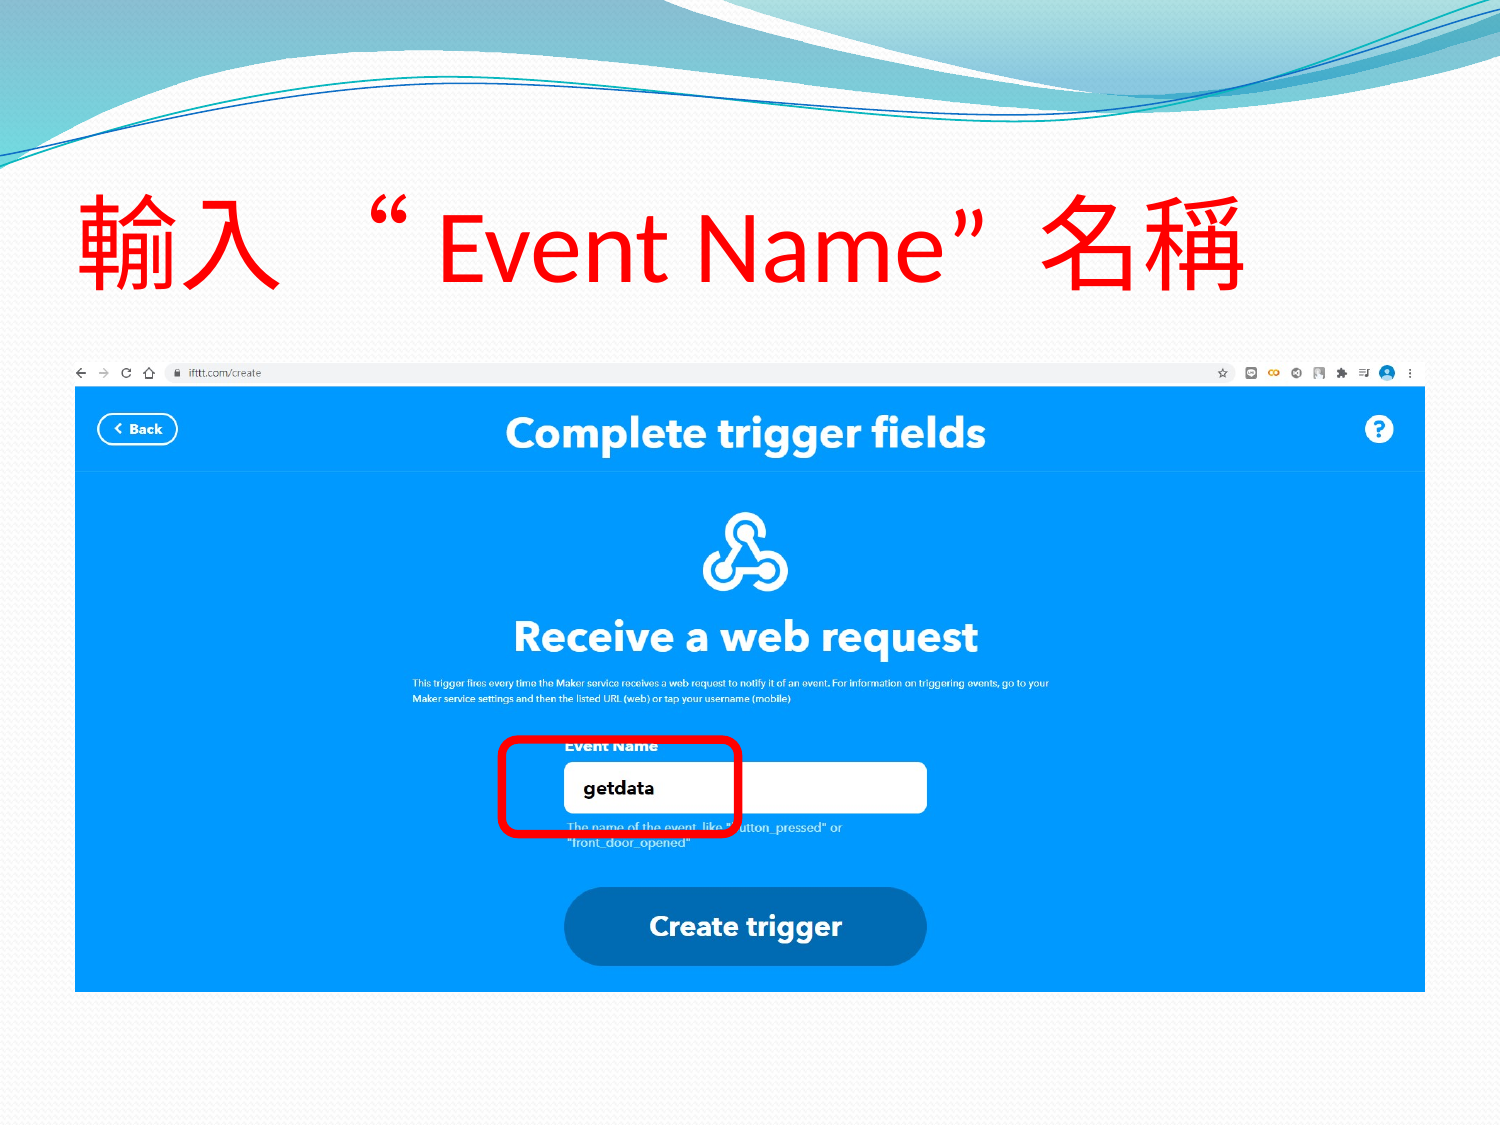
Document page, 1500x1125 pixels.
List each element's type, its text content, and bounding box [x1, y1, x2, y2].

title 輸入 “Event Name” 名稱 [75, 115, 1425, 303]
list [74, 362, 1426, 993]
